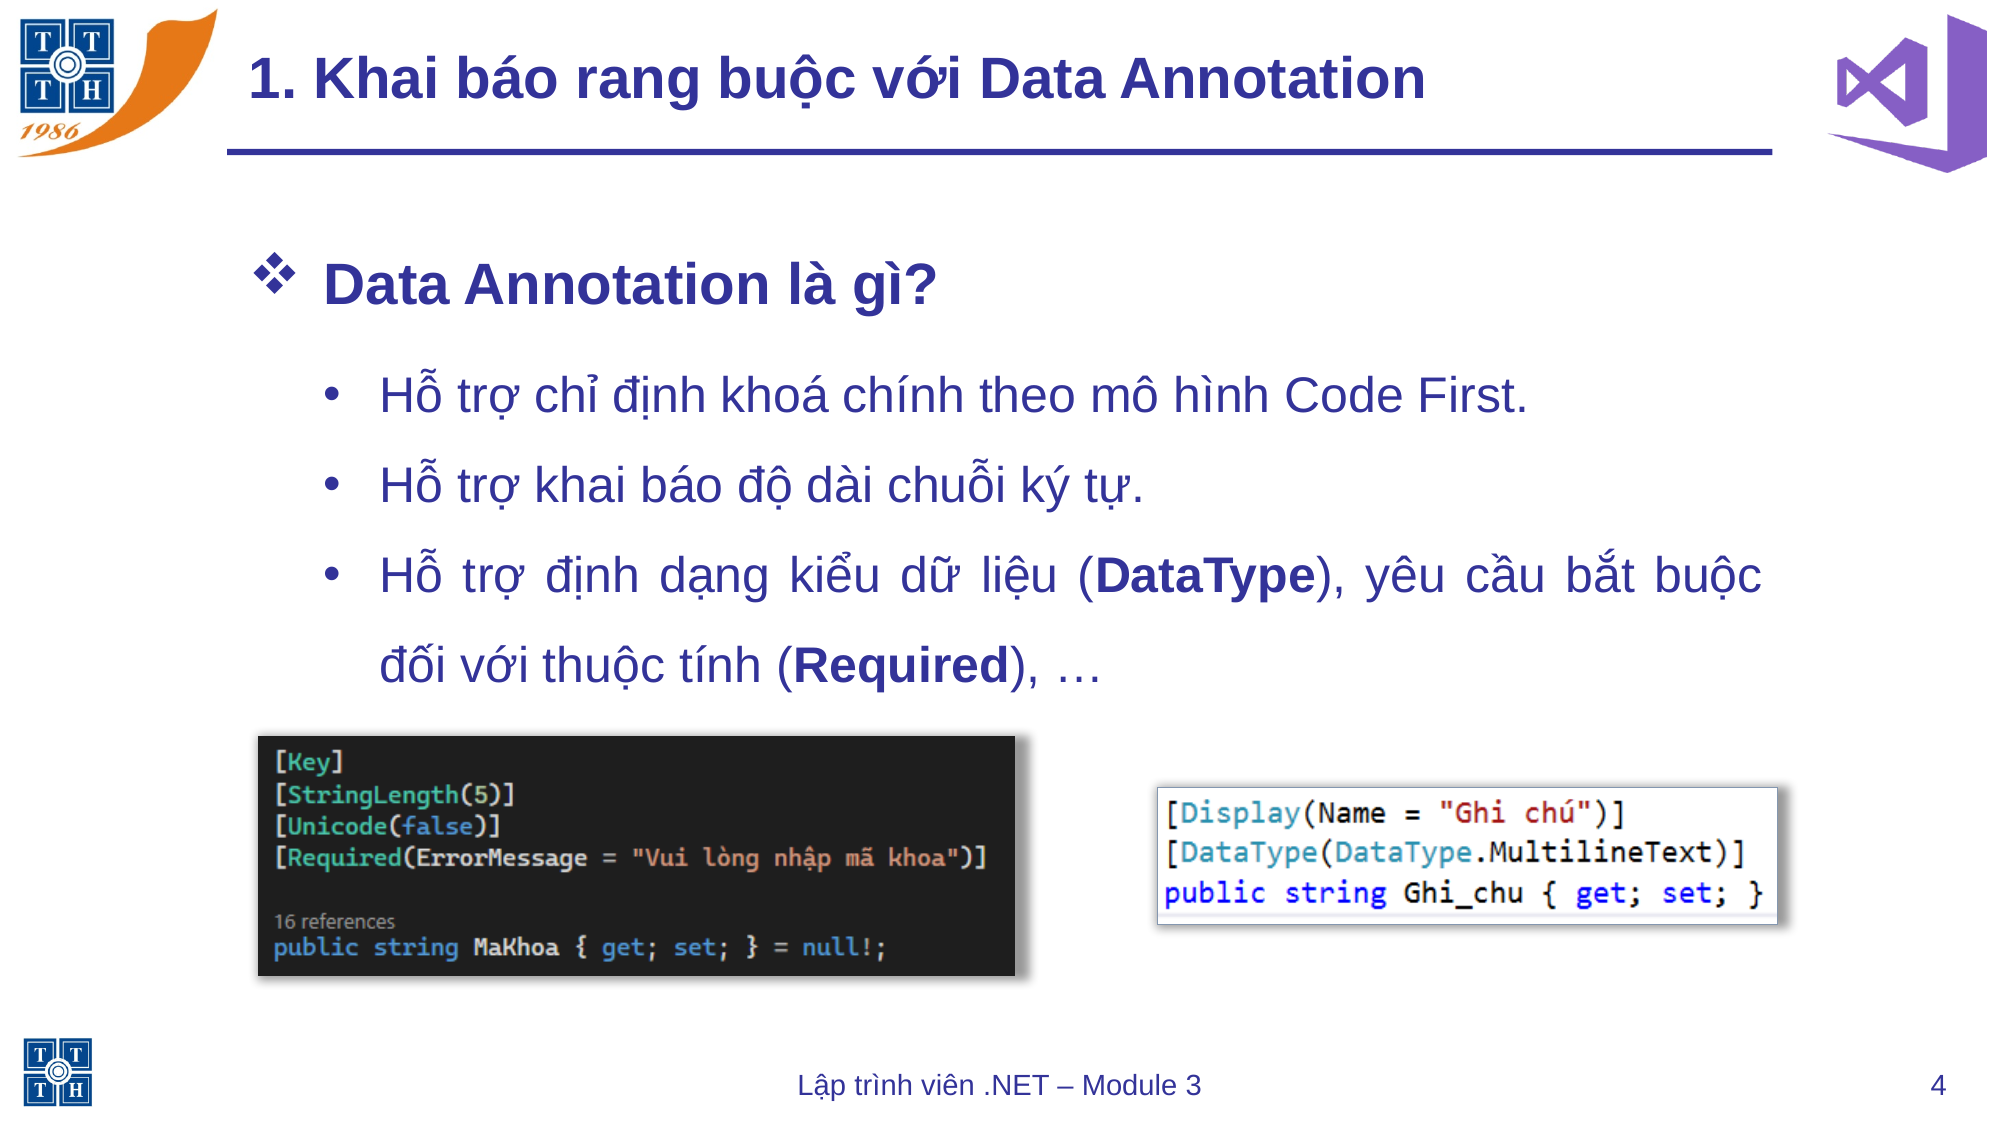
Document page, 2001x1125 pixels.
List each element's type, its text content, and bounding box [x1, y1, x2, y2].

text_box Data Annotation là gì? Hỗ trợ chỉ định khoá chính theo mô hình Code First. Hỗ trợ khai báo độ dài chuỗi ký tự. Hỗ trợ định dạng kiểu dữ liệu (DataType), yêu cầu bắt buộc đối với thuộc tính (Required), … [233, 203, 1778, 701]
title 1. Khai báo rang buộc với Data Annotation [233, 40, 1796, 126]
picture [1157, 787, 1778, 925]
picture [23, 1037, 93, 1107]
picture [258, 736, 1015, 976]
picture [1827, 14, 1987, 173]
picture [16, 7, 219, 158]
